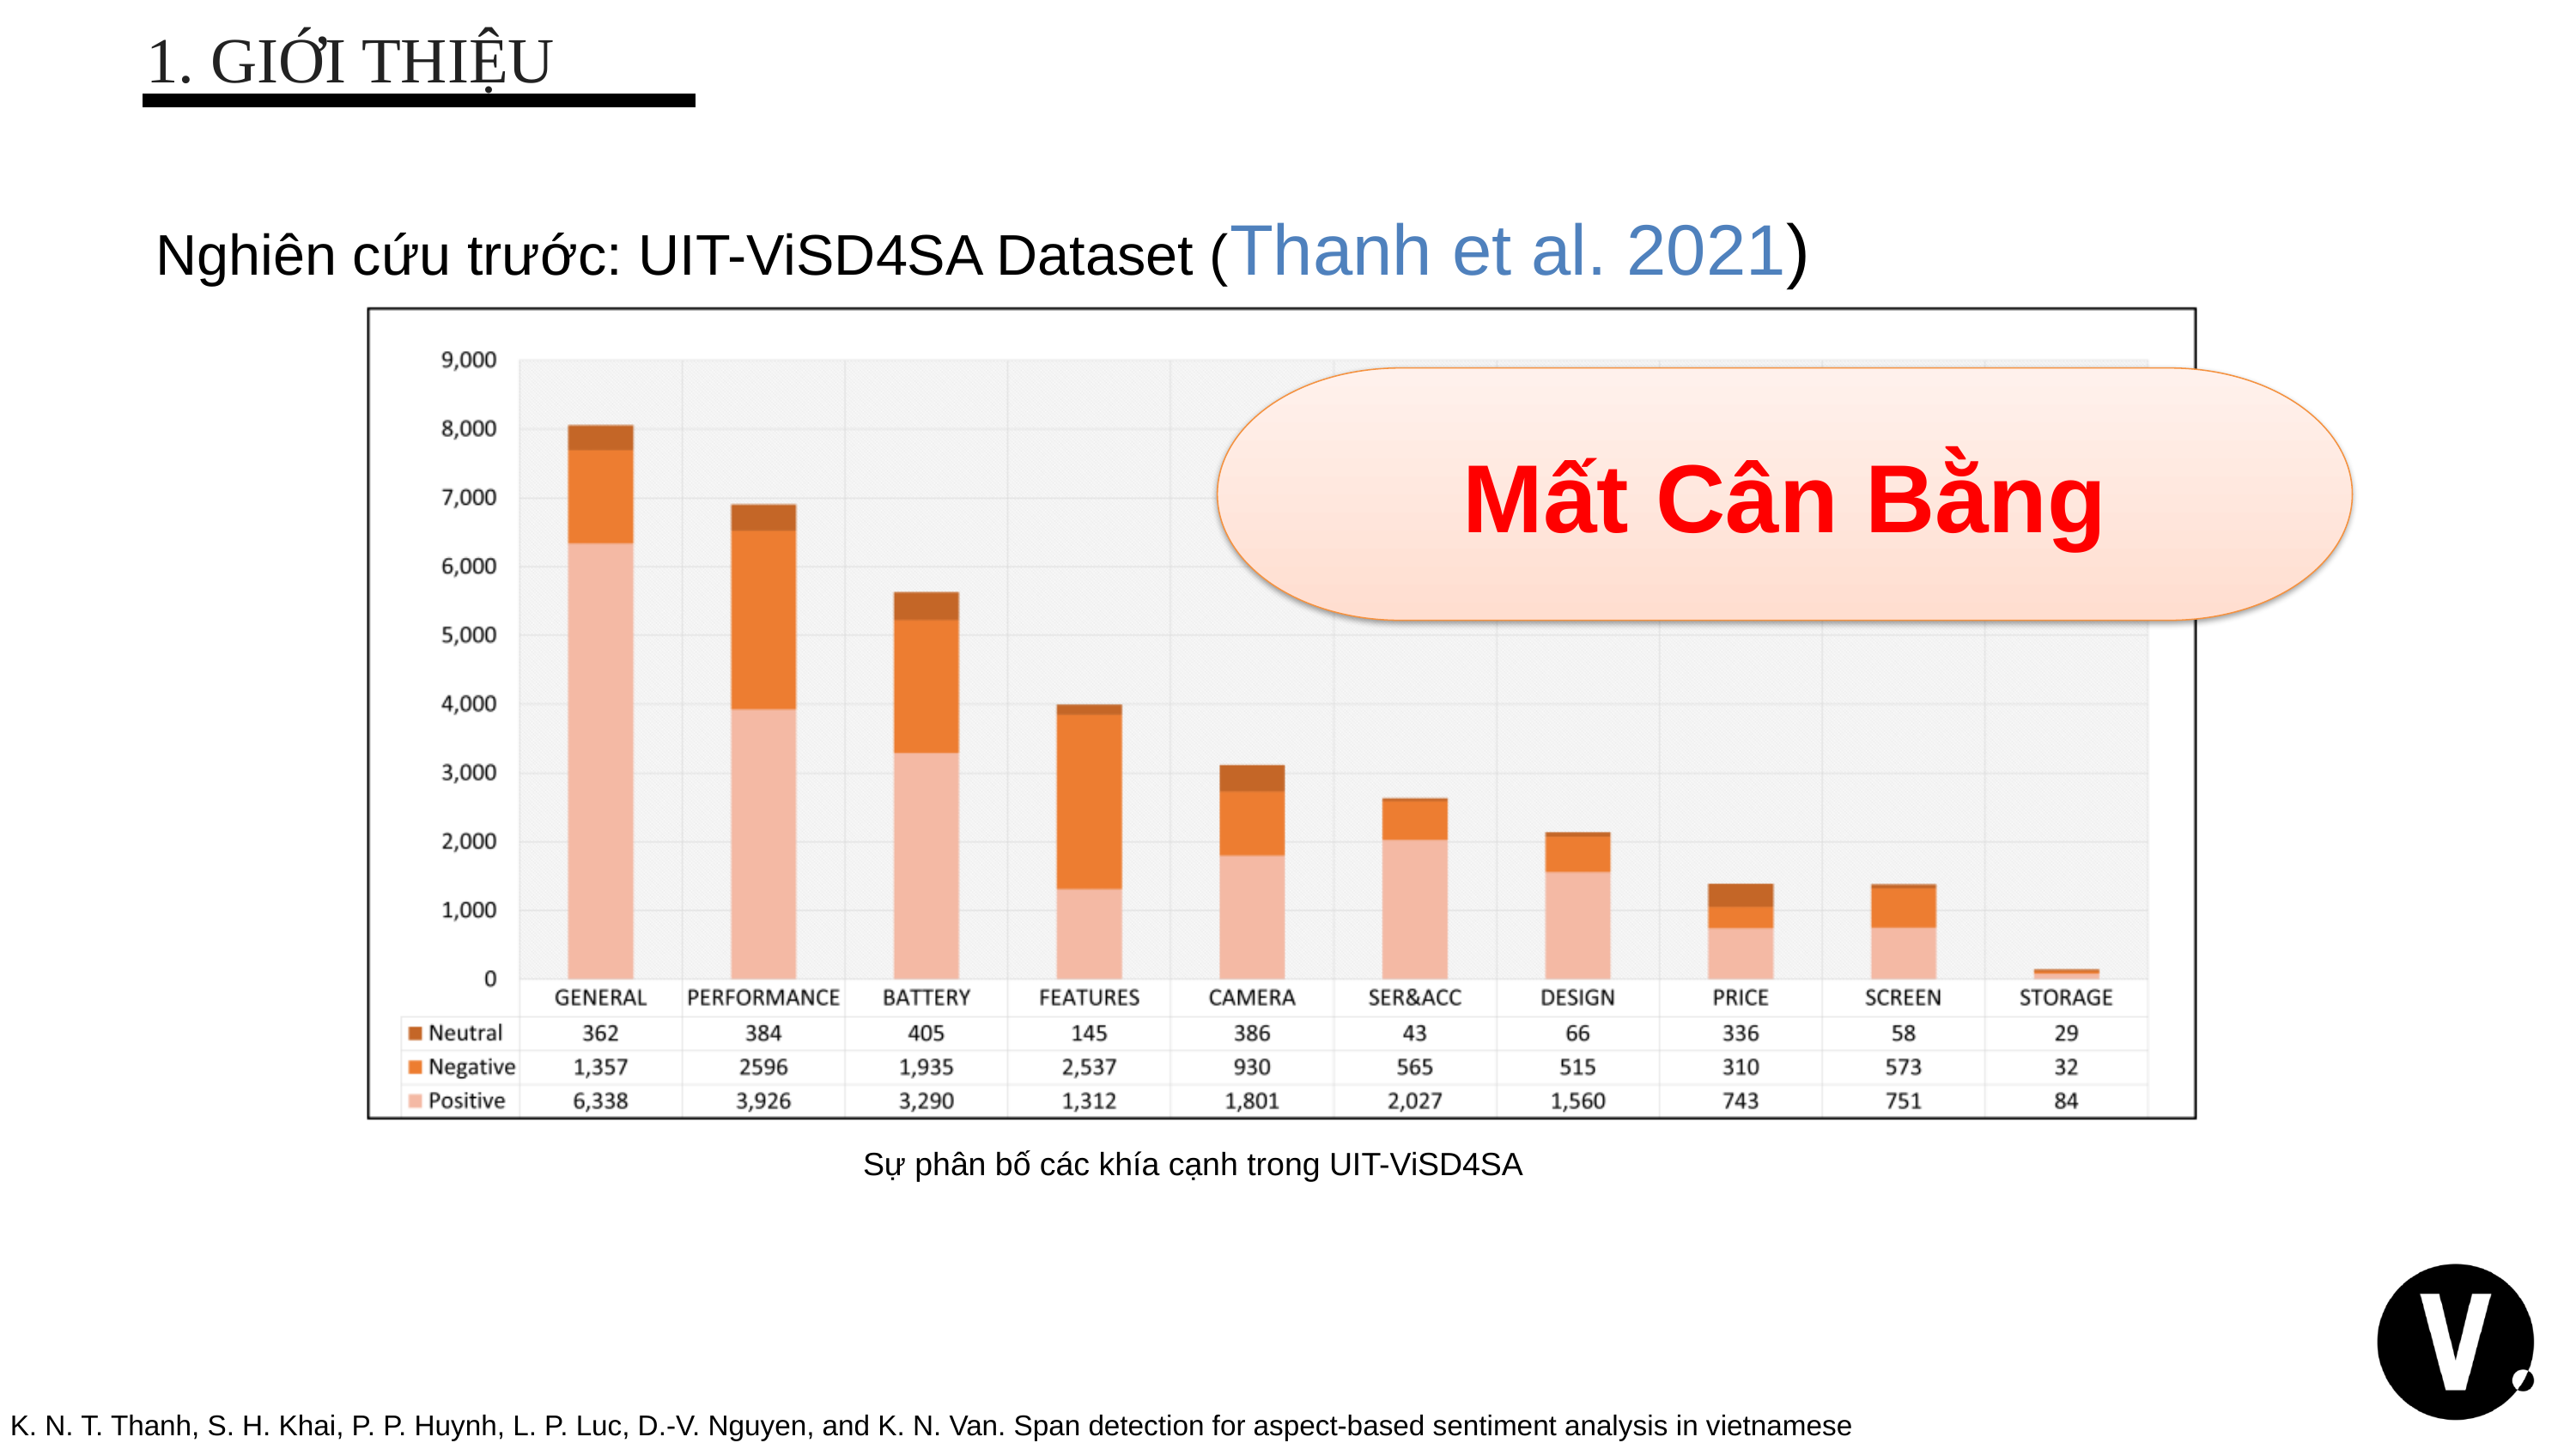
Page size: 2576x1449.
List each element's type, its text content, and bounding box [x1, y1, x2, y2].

text_box 1. GIỚI THIỆU [146, 17, 1290, 96]
text_box Mất Cân Bằng [2215, 371, 2354, 617]
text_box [143, 72, 696, 529]
text_box Nghiên cứu trước: UIT-ViSD4SA Dataset (Thanh et al. 2021) [699, 197, 1942, 294]
picture [360, 297, 2209, 1131]
picture [2352, 1260, 2559, 1422]
text_box K. N. T. Thanh, S. H. Khai, P. P. Huynh, L. P. Luc, D.-V. Nguyen, and K. N. Van. Span detection for aspect-based sentiment analysis in vietnamese [0, 1400, 2275, 1448]
text_box Sự phân bố các khía cạnh trong UIT-ViSD4SA [850, 1137, 2329, 1189]
